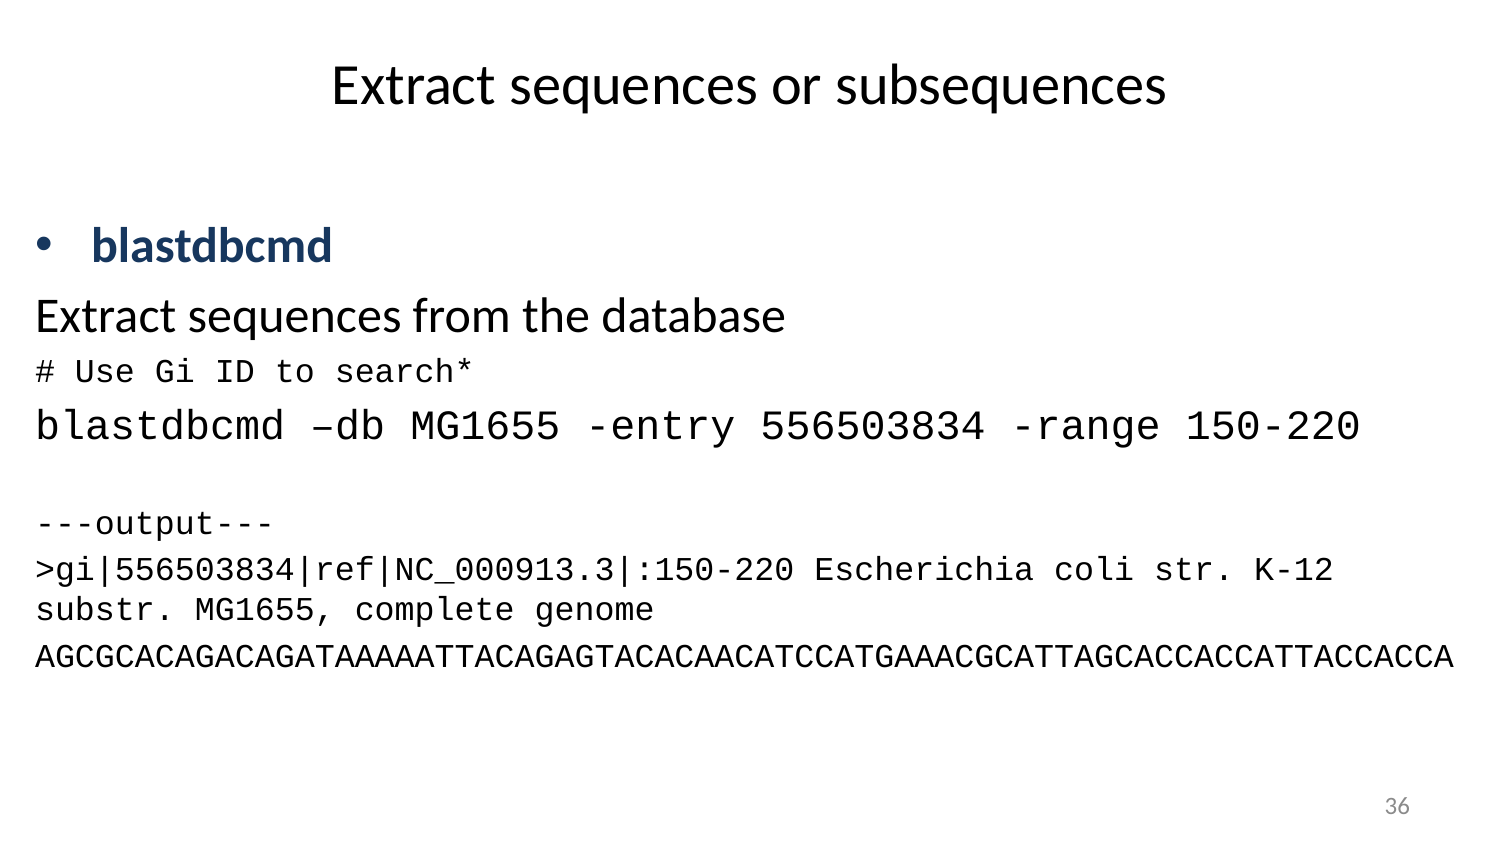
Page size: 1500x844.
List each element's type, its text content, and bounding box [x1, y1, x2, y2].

title Extract sequences or subsequences [75, 33, 1425, 129]
list blastdbcmd Extract sequences from the database # Use Gi ID to search* blastdbcmd –db MG1655 -entry 556503834 -range 150-220 ---output--- >gi|556503834|ref|NC_000913.3|:150-220 Escherichia coli str. K-12 substr. MG1655, complete genome AGCGCACAGACAGATAAAAATTACAGAGTACACAACATCCATGAAACGCATTAGCACCACCATTACCACCA [20, 205, 1480, 706]
slide_number 36 [1074, 782, 1425, 827]
